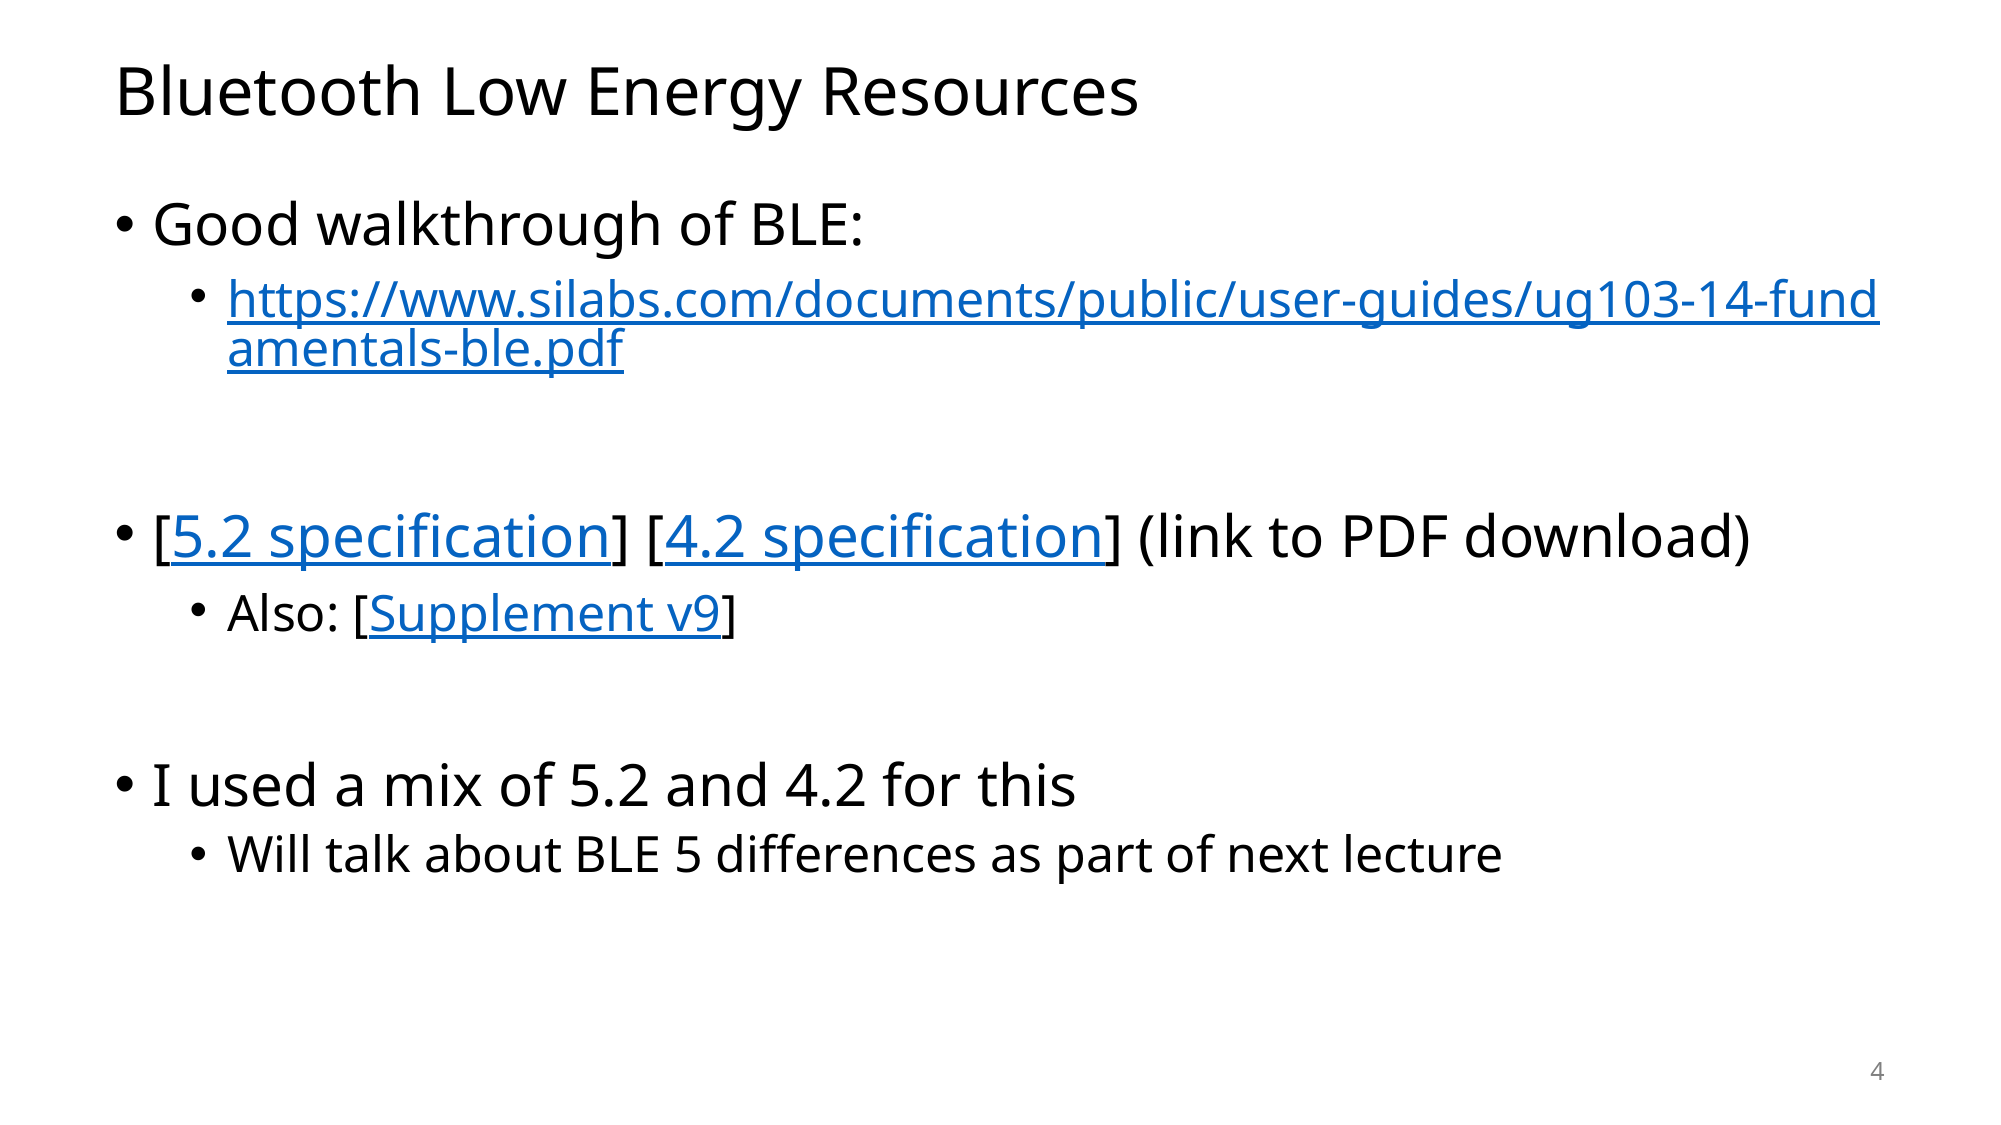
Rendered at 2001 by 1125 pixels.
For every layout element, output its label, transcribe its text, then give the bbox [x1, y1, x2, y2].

title Bluetooth Low Energy Resources [99, 37, 1900, 150]
slide_number 4 [1749, 1042, 1900, 1103]
list Good walkthrough of BLE: https://www.silabs.com/documents/public/user-guides/ug103-14-fundamentals-ble.pdf [5.2 specification] [4.2 specification] (link to PDF download) Also: [Supplement v9] I used a mix of 5.2 and 4.2 for this Will talk about BLE 5 differences as part of next lecture [99, 187, 1900, 1013]
